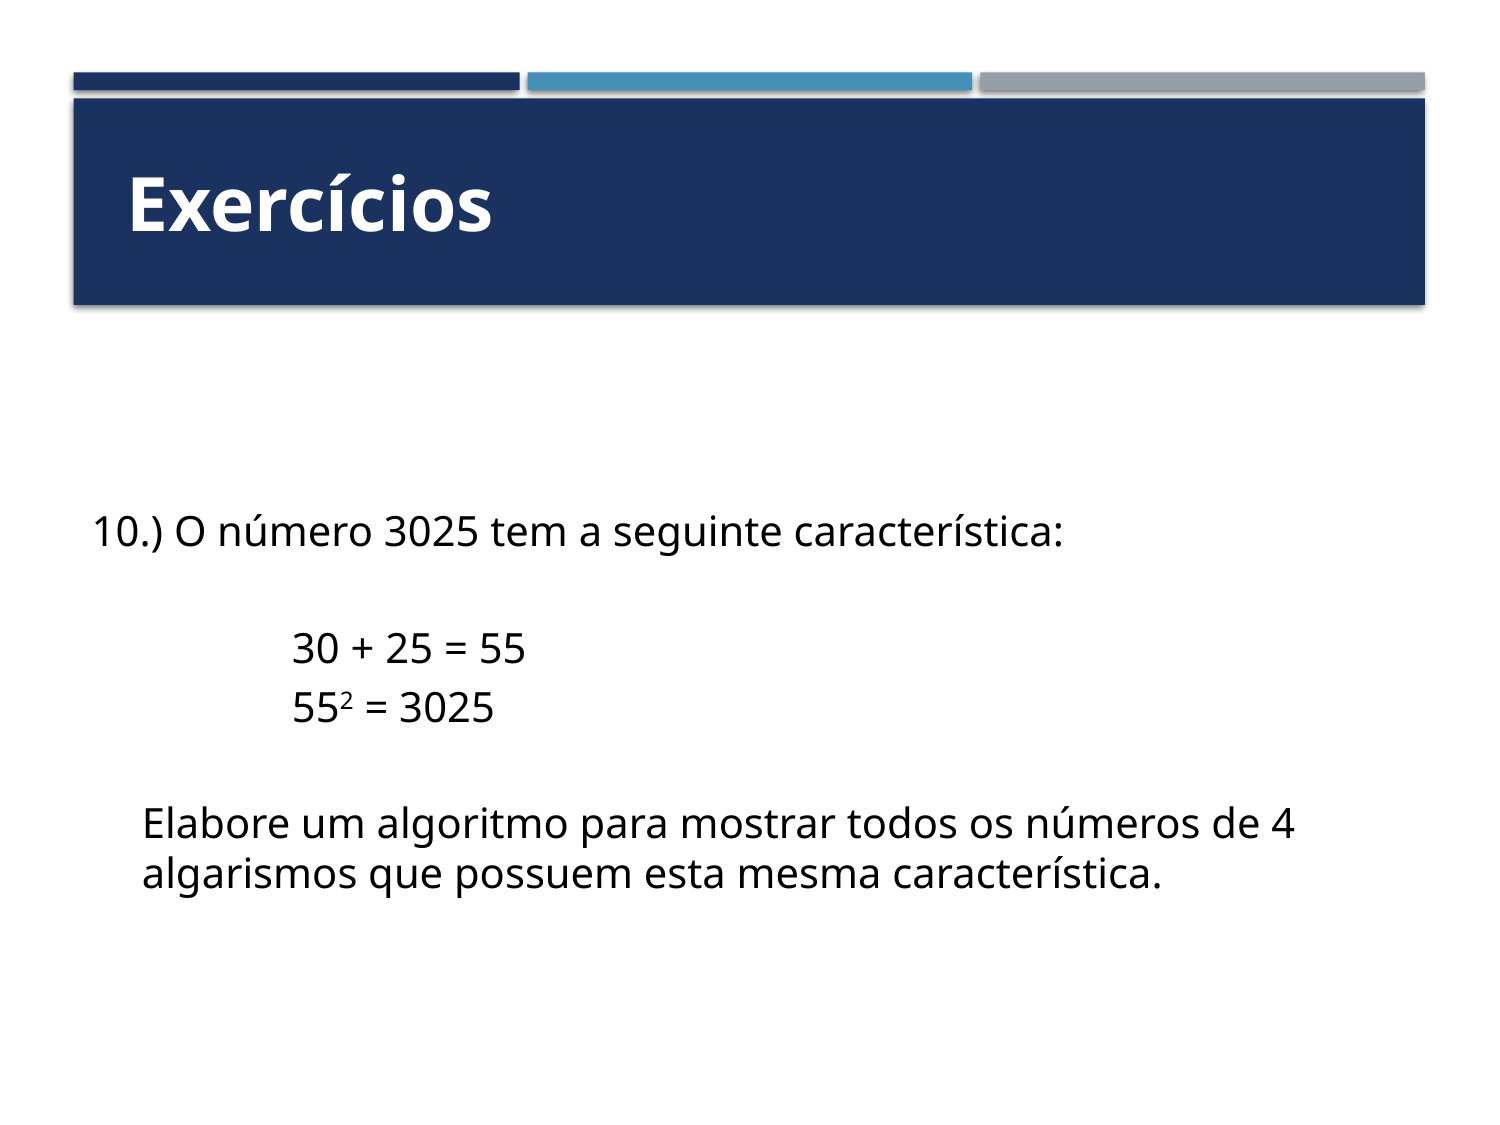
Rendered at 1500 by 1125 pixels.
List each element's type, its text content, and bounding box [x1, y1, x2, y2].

text_box Exercícios [112, 148, 1140, 254]
list 10.) O número 3025 tem a seguinte característica: 30 + 25 = 55 552 = 3025 Elabore um algoritmo para mostrar todos os números de 4 algarismos que possuem esta mesma característica. [76, 314, 1390, 1088]
